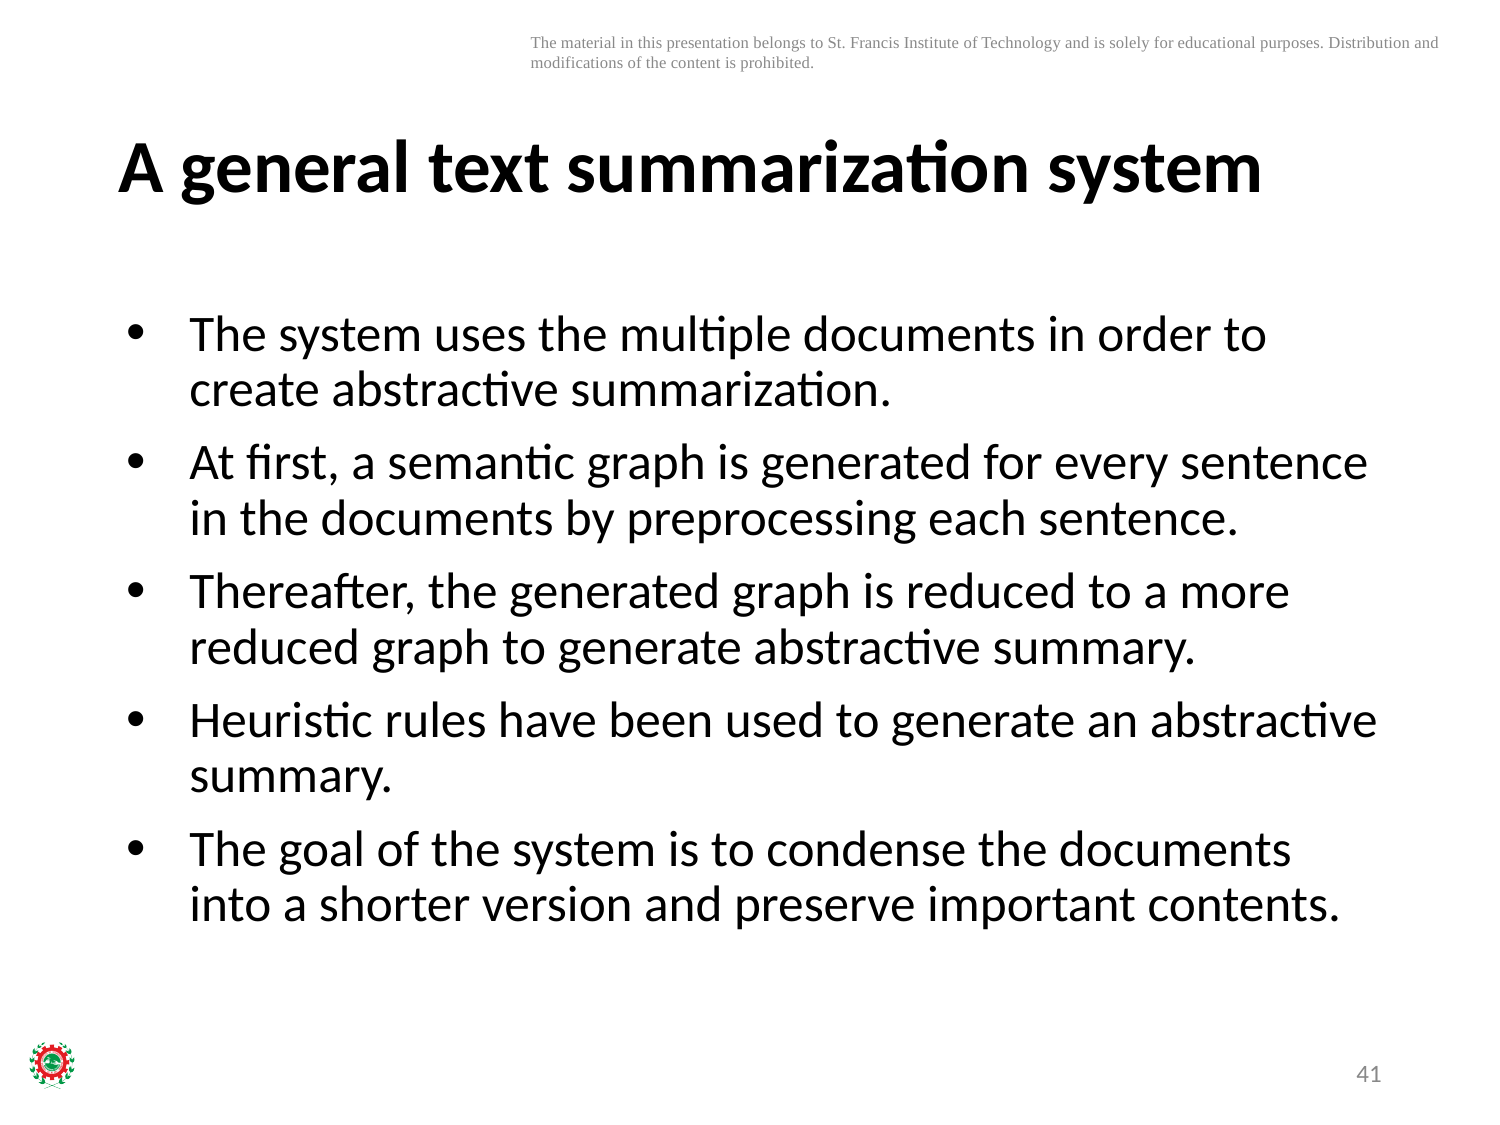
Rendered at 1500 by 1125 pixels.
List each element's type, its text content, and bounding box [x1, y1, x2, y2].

picture [29, 1042, 75, 1089]
list The system uses the multiple documents in order to create abstractive summarization. At first, a semantic graph is generated for every sentence in the documents by preprocessing each sentence. Thereafter, the generated graph is reduced to a more reduced graph to generate abstractive summary. Heuristic rules have been used to generate an abstractive summary. The goal of the system is to condense the documents into a shorter version and preserve important contents. [103, 299, 1397, 1014]
slide_number 41 [1059, 1042, 1397, 1103]
title A general text summarization system [103, 59, 1397, 278]
